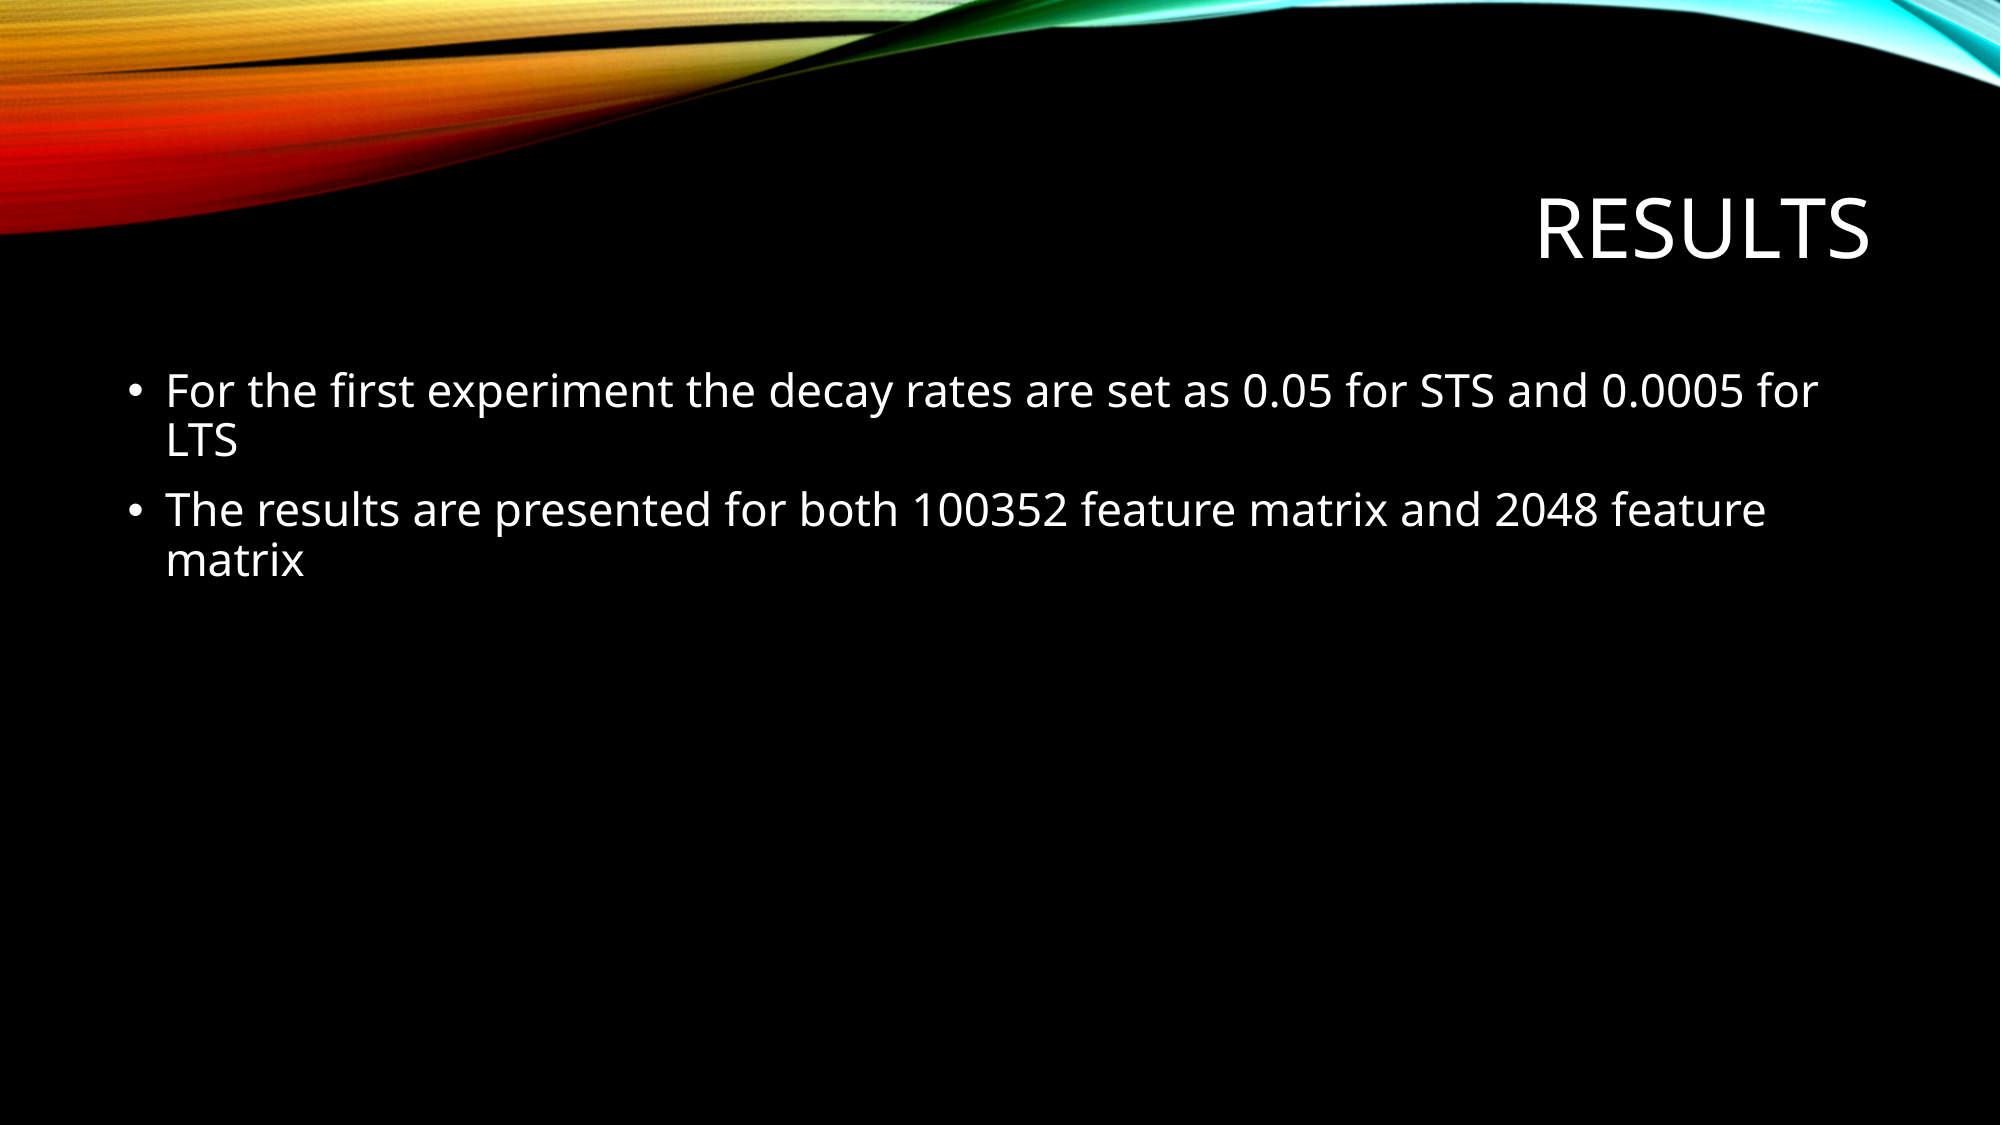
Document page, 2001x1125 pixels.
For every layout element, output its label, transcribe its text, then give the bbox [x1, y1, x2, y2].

list For the first experiment the decay rates are set as 0.05 for STS and 0.0005 for LTS The results are presented for both 100352 feature matrix and 2048 feature matrix [112, 360, 1888, 1021]
title RESULTS [474, 125, 1888, 338]
picture [0, 0, 2000, 237]
